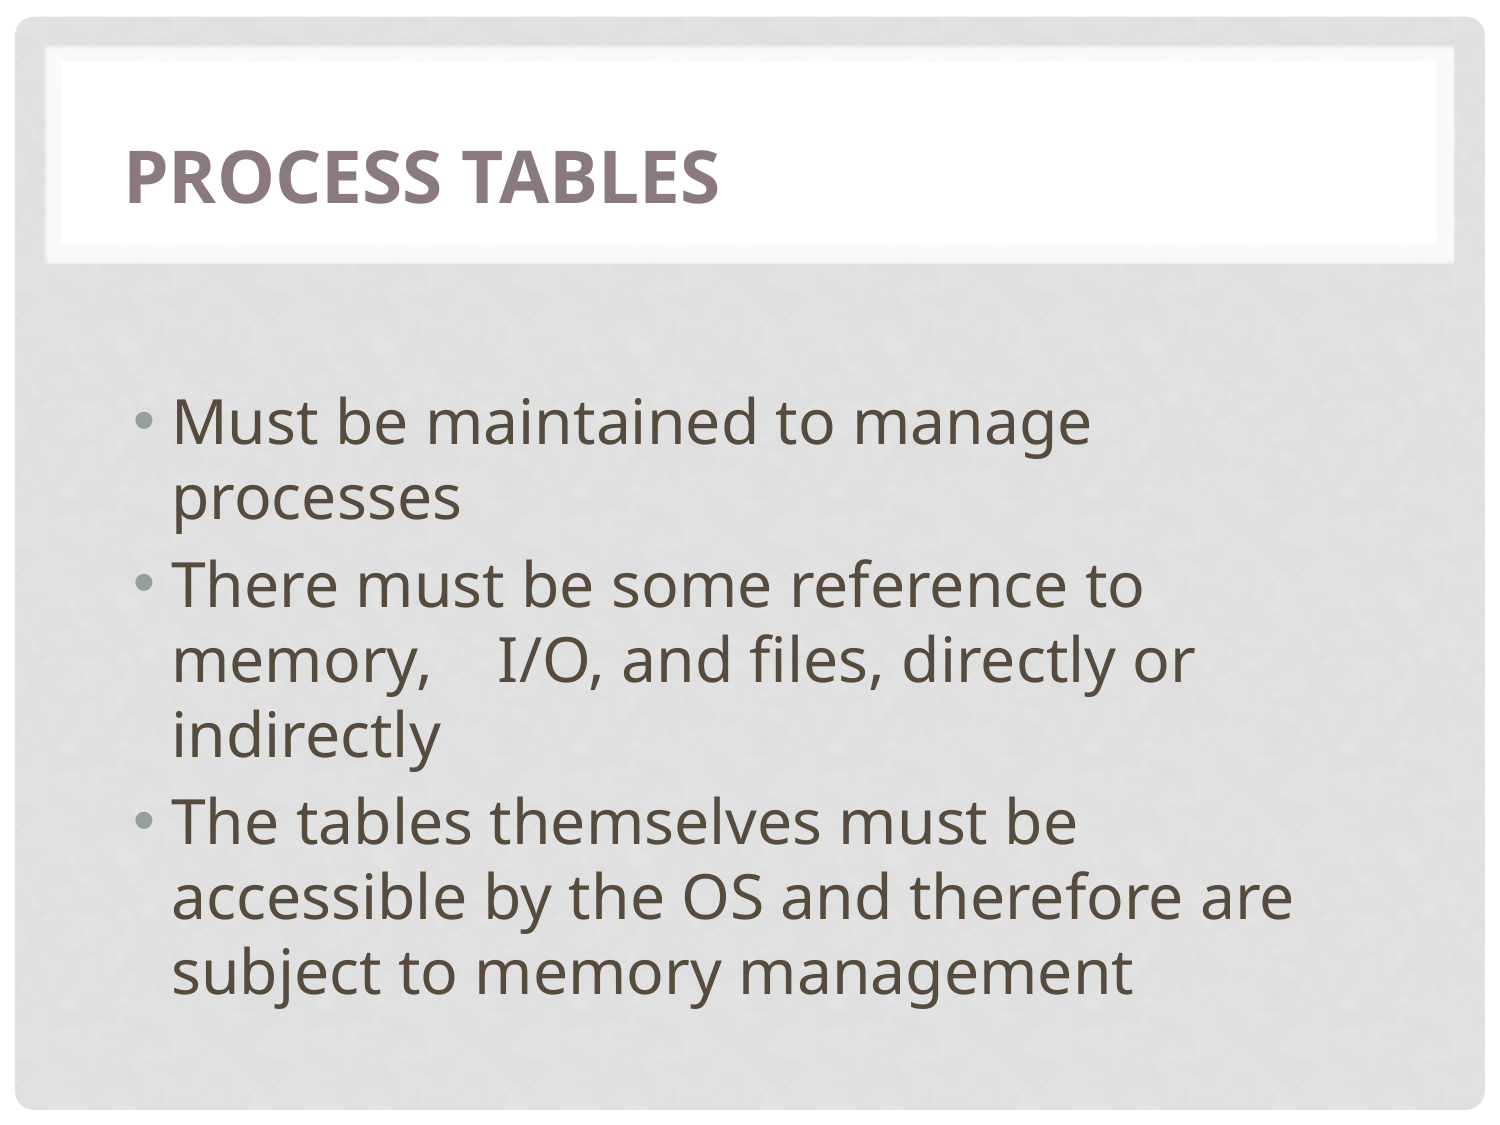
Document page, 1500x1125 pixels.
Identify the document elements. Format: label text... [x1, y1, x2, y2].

list Must be maintained to manage processes There must be some reference to memory, I/O, and files, directly or indirectly The tables themselves must be accessible by the OS and therefore are subject to memory management [99, 375, 1400, 1005]
title Process Tables [108, 74, 1392, 275]
